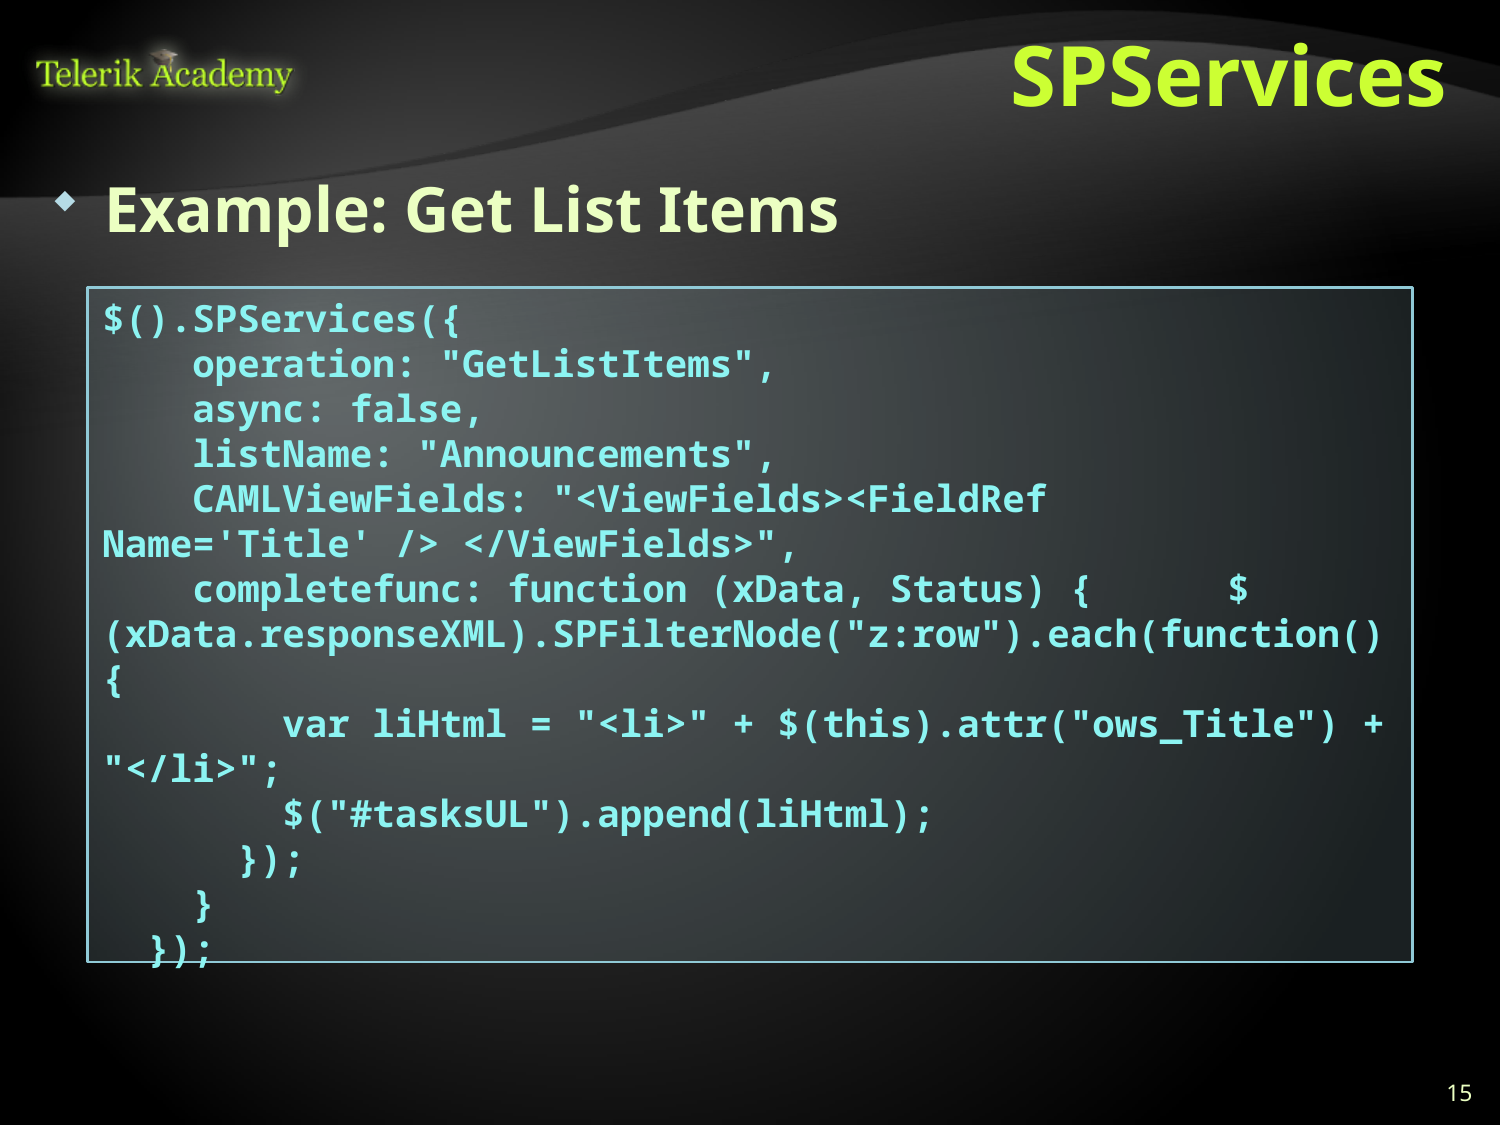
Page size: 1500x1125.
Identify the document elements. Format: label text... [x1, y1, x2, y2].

list Example: Get List Items [37, 162, 1463, 254]
list $().SPServices({ operation: "GetListItems", async: false, listName: "Announcements", CAMLViewFields: "<ViewFields><FieldRef Name='Title' /> </ViewFields>", completefunc: function (xData, Status) { $(xData.responseXML).SPFilterNode("z:row").each(function() { var liHtml = "<li>" + $(this).attr("ows_Title") + "</li>"; $("#tasksUL").append(liHtml); }); } }); [86, 286, 1414, 963]
title SPServices [300, 12, 1463, 150]
slide_number 15 [1412, 1074, 1488, 1113]
picture [0, 0, 1500, 1125]
